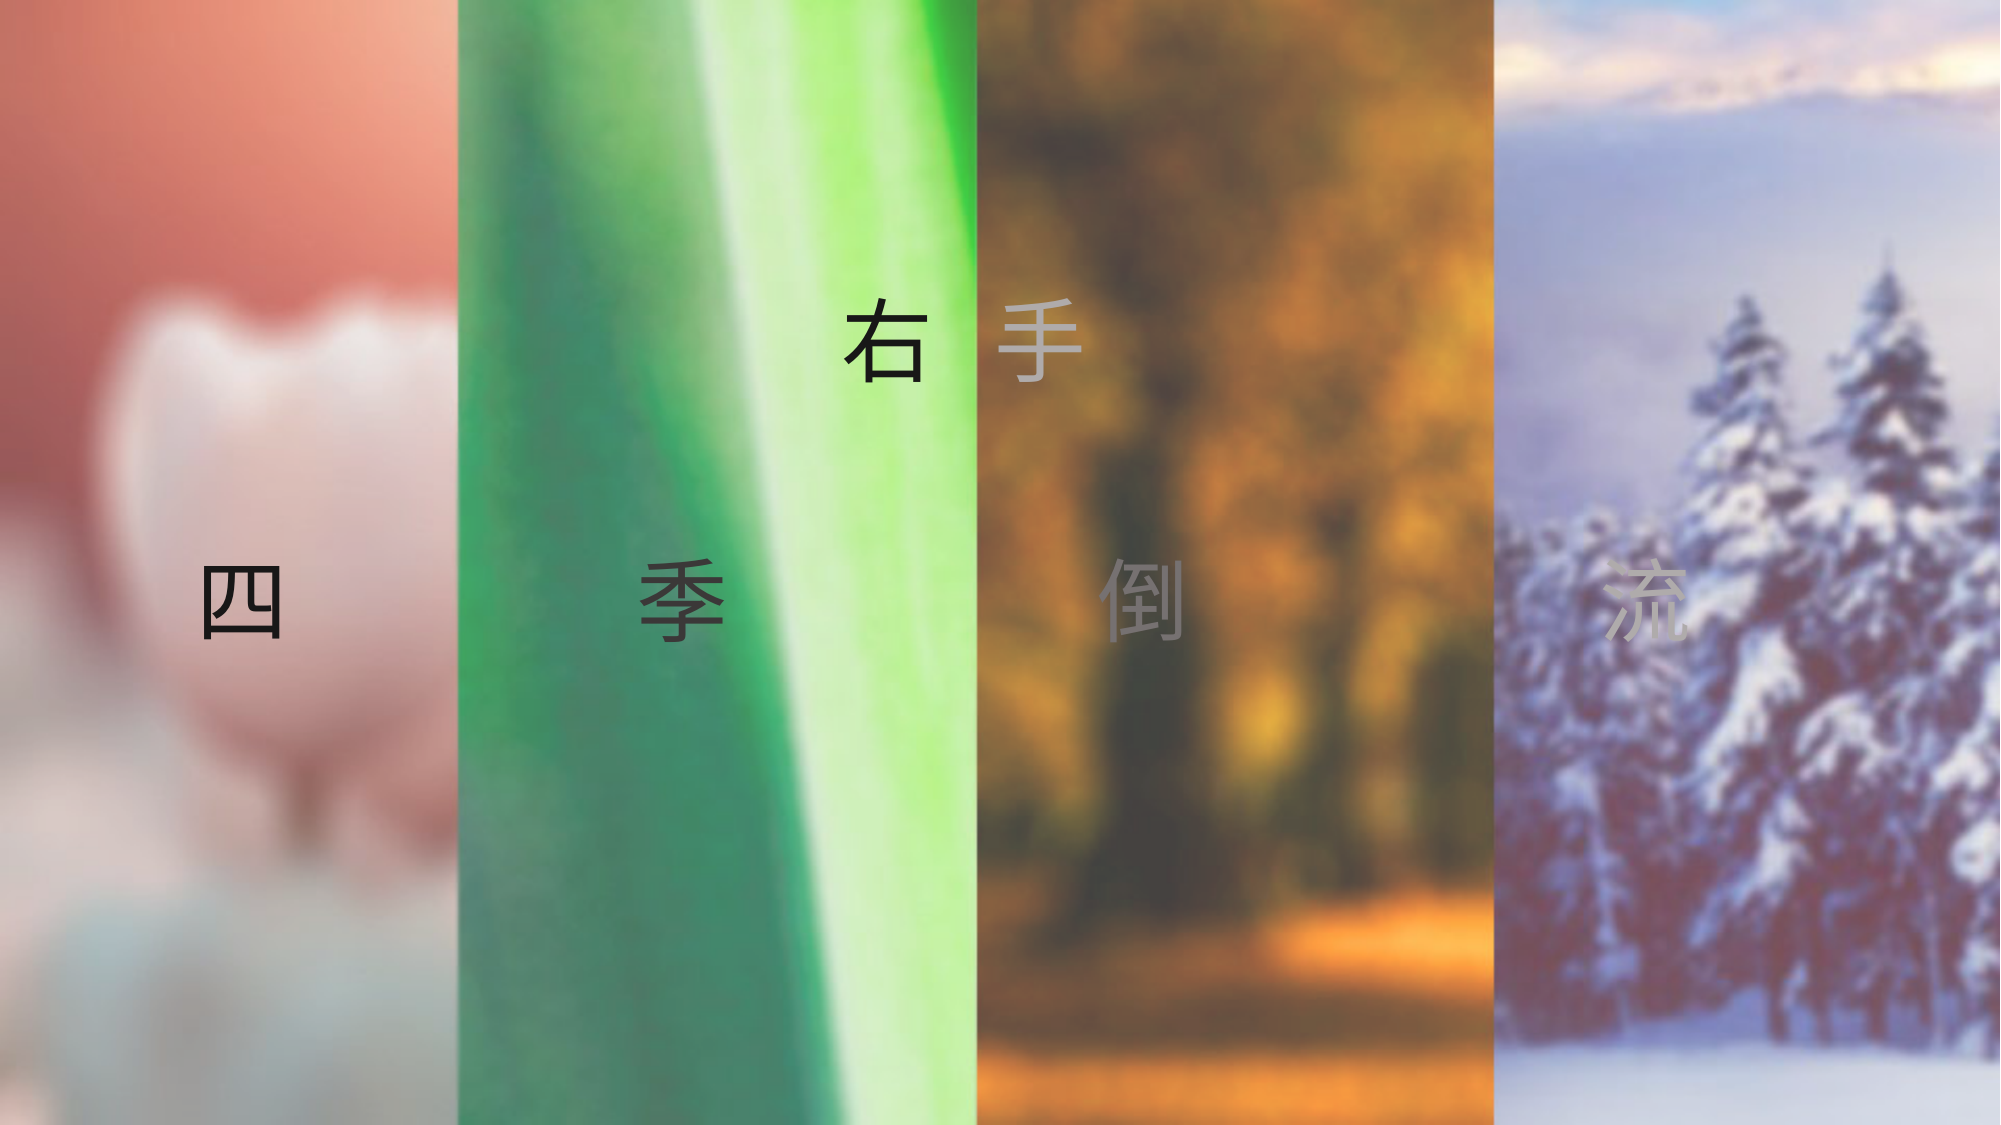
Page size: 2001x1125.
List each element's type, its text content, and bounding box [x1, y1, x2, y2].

text_box 右 手 [826, 288, 1140, 372]
text_box 四 季 倒 流 [181, 548, 1909, 632]
